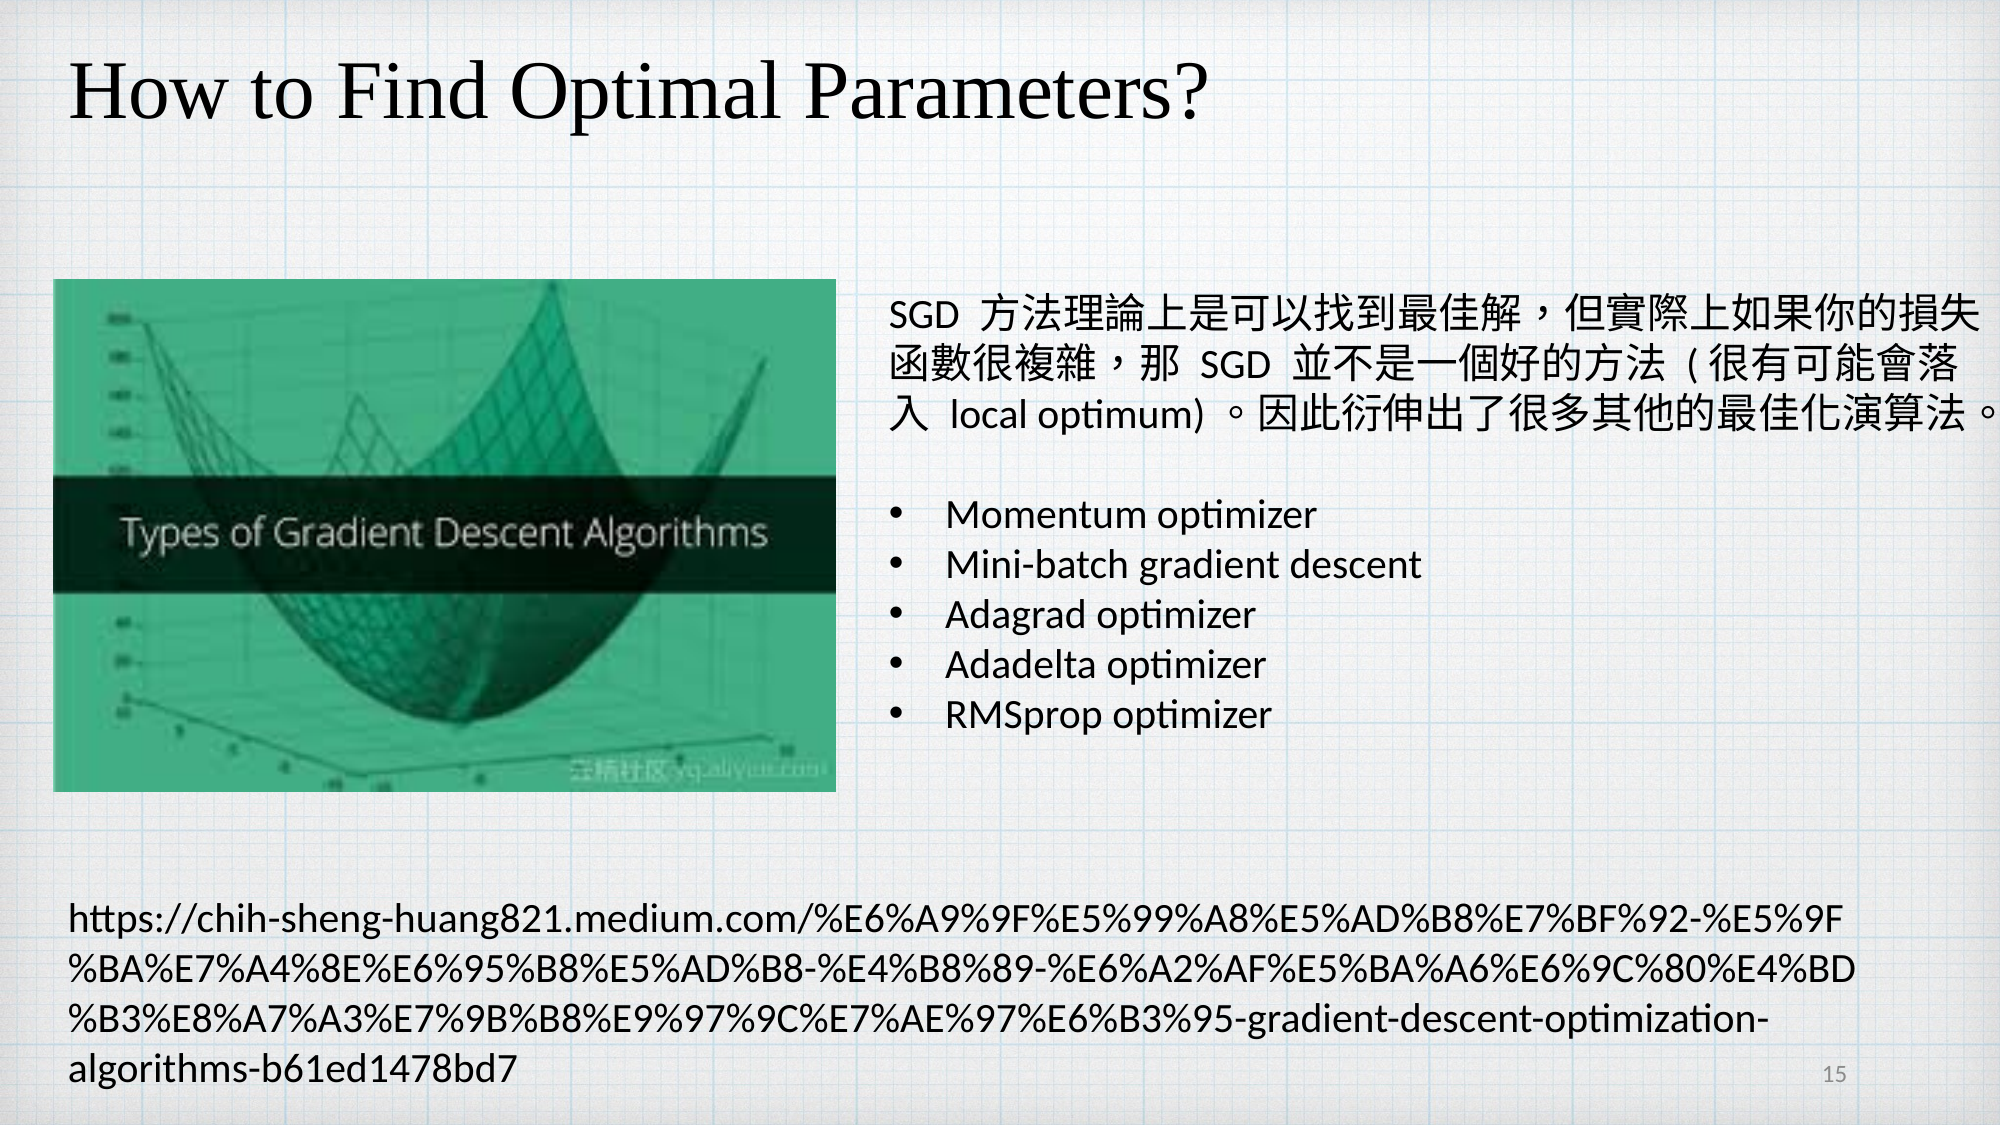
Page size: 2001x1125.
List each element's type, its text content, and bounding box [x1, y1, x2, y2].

title How to Find Optimal Parameters? [53, 38, 1936, 146]
slide_number 15 [1412, 1099, 1863, 1103]
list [53, 279, 836, 792]
picture [0, 0, 2000, 1125]
text_box https://chih-sheng-huang821.medium.com/%E6%A9%9F%E5%99%A8%E5%AD%B8%E7%BF%92-%E5%9F%BA%E7%A4%8E%E6%95%B8%E5%AD%B8-%E4%B8%89-%E6%A2%AF%E5%BA%A6%E6%9C%80%E4%BD%B3%E8%A7%A3%E7%9B%B8%E9%97%9C%E7%AE%97%E6%B3%95-gradient-descent-optimization-algorithms-b61ed1478bd7 [53, 883, 1894, 1099]
text_box SGD 方法理論上是可以找到最佳解，但實際上如果你的損失函數很複雜，那 SGD 並不是一個好的方法 (很有可能會落入 local optimum)。因此衍伸出了很多其他的最佳化演算法。 Momentum optimizer Mini-batch gradient descent Adagrad optimizer Adadelta optimizer RMSprop optimizer [874, 279, 2000, 745]
